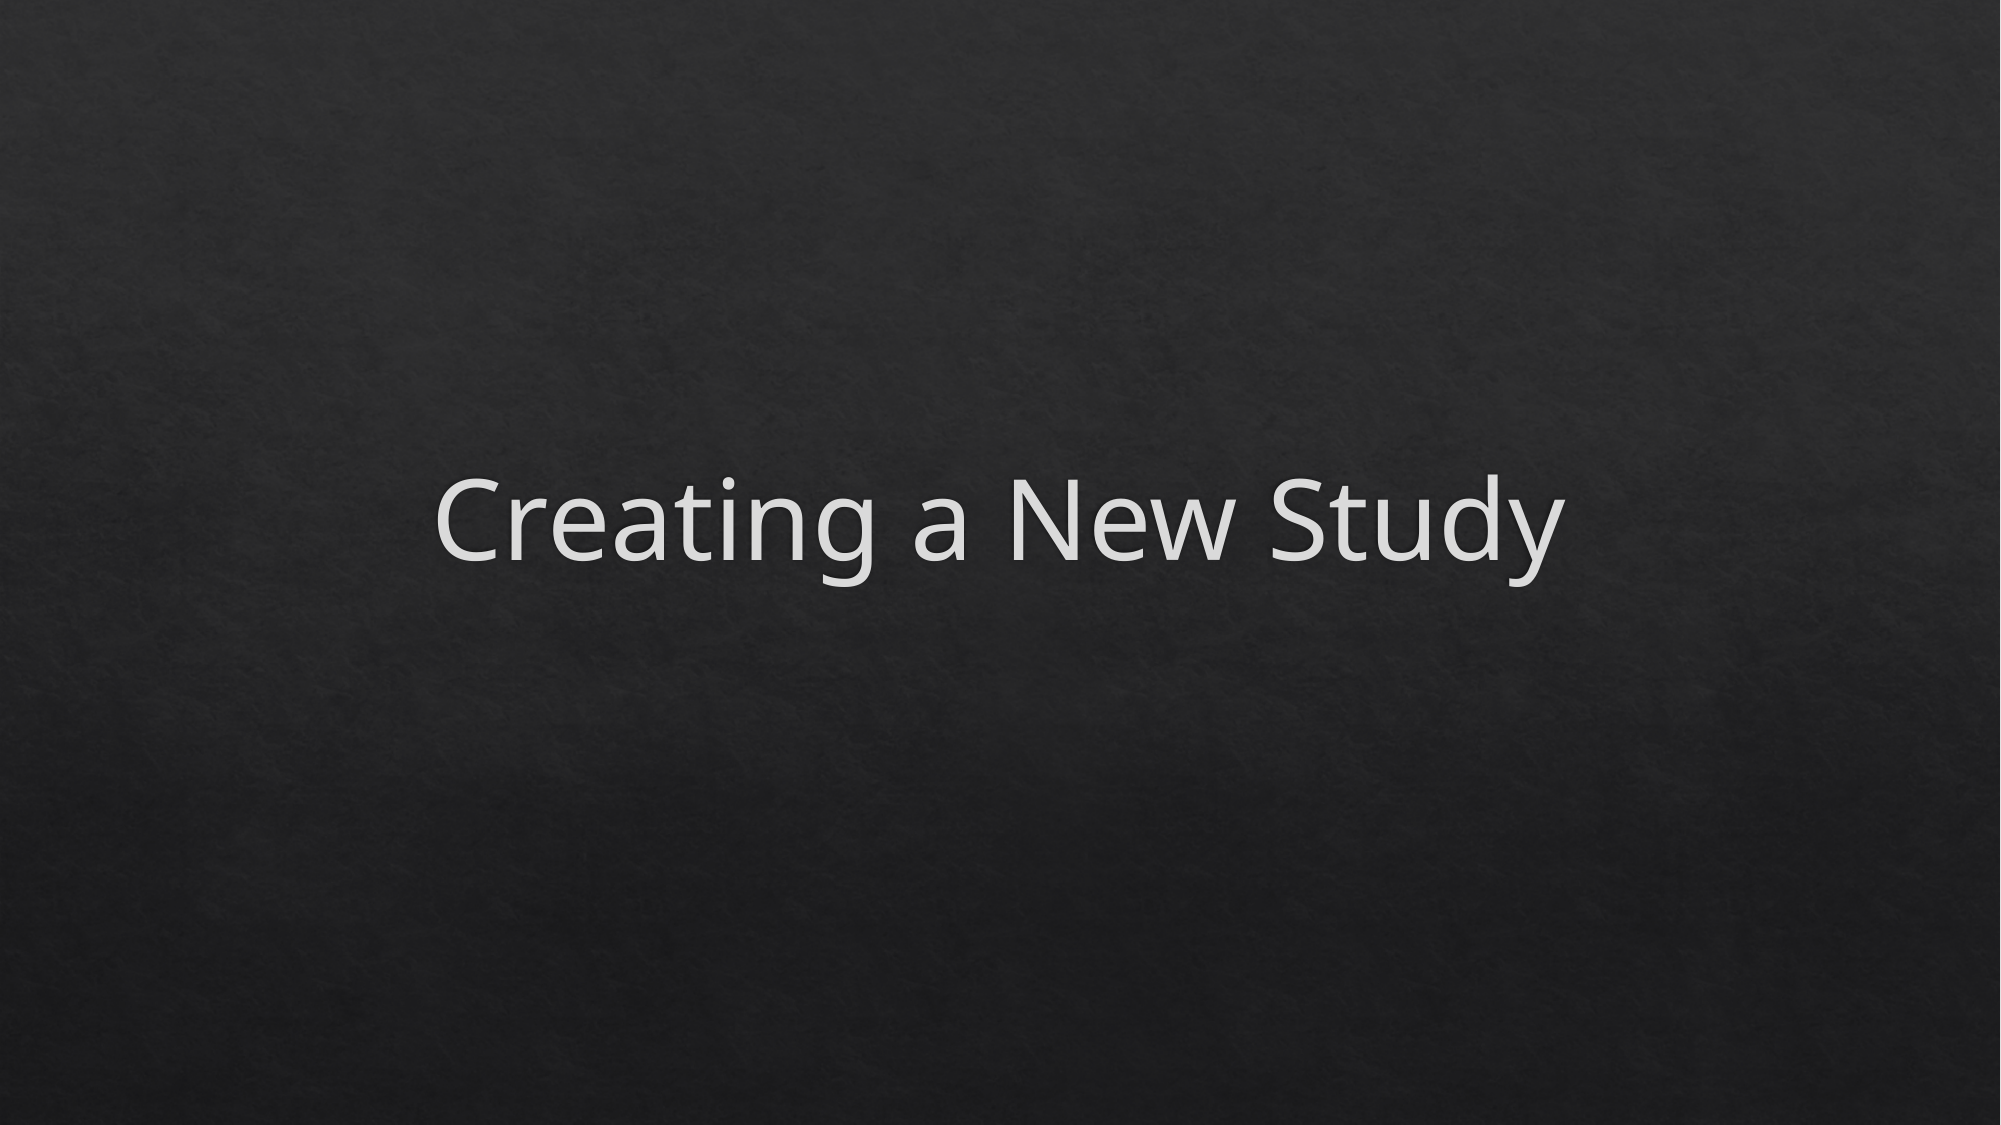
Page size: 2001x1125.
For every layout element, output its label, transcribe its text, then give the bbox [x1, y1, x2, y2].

title Creating a New Study [224, 290, 1774, 591]
